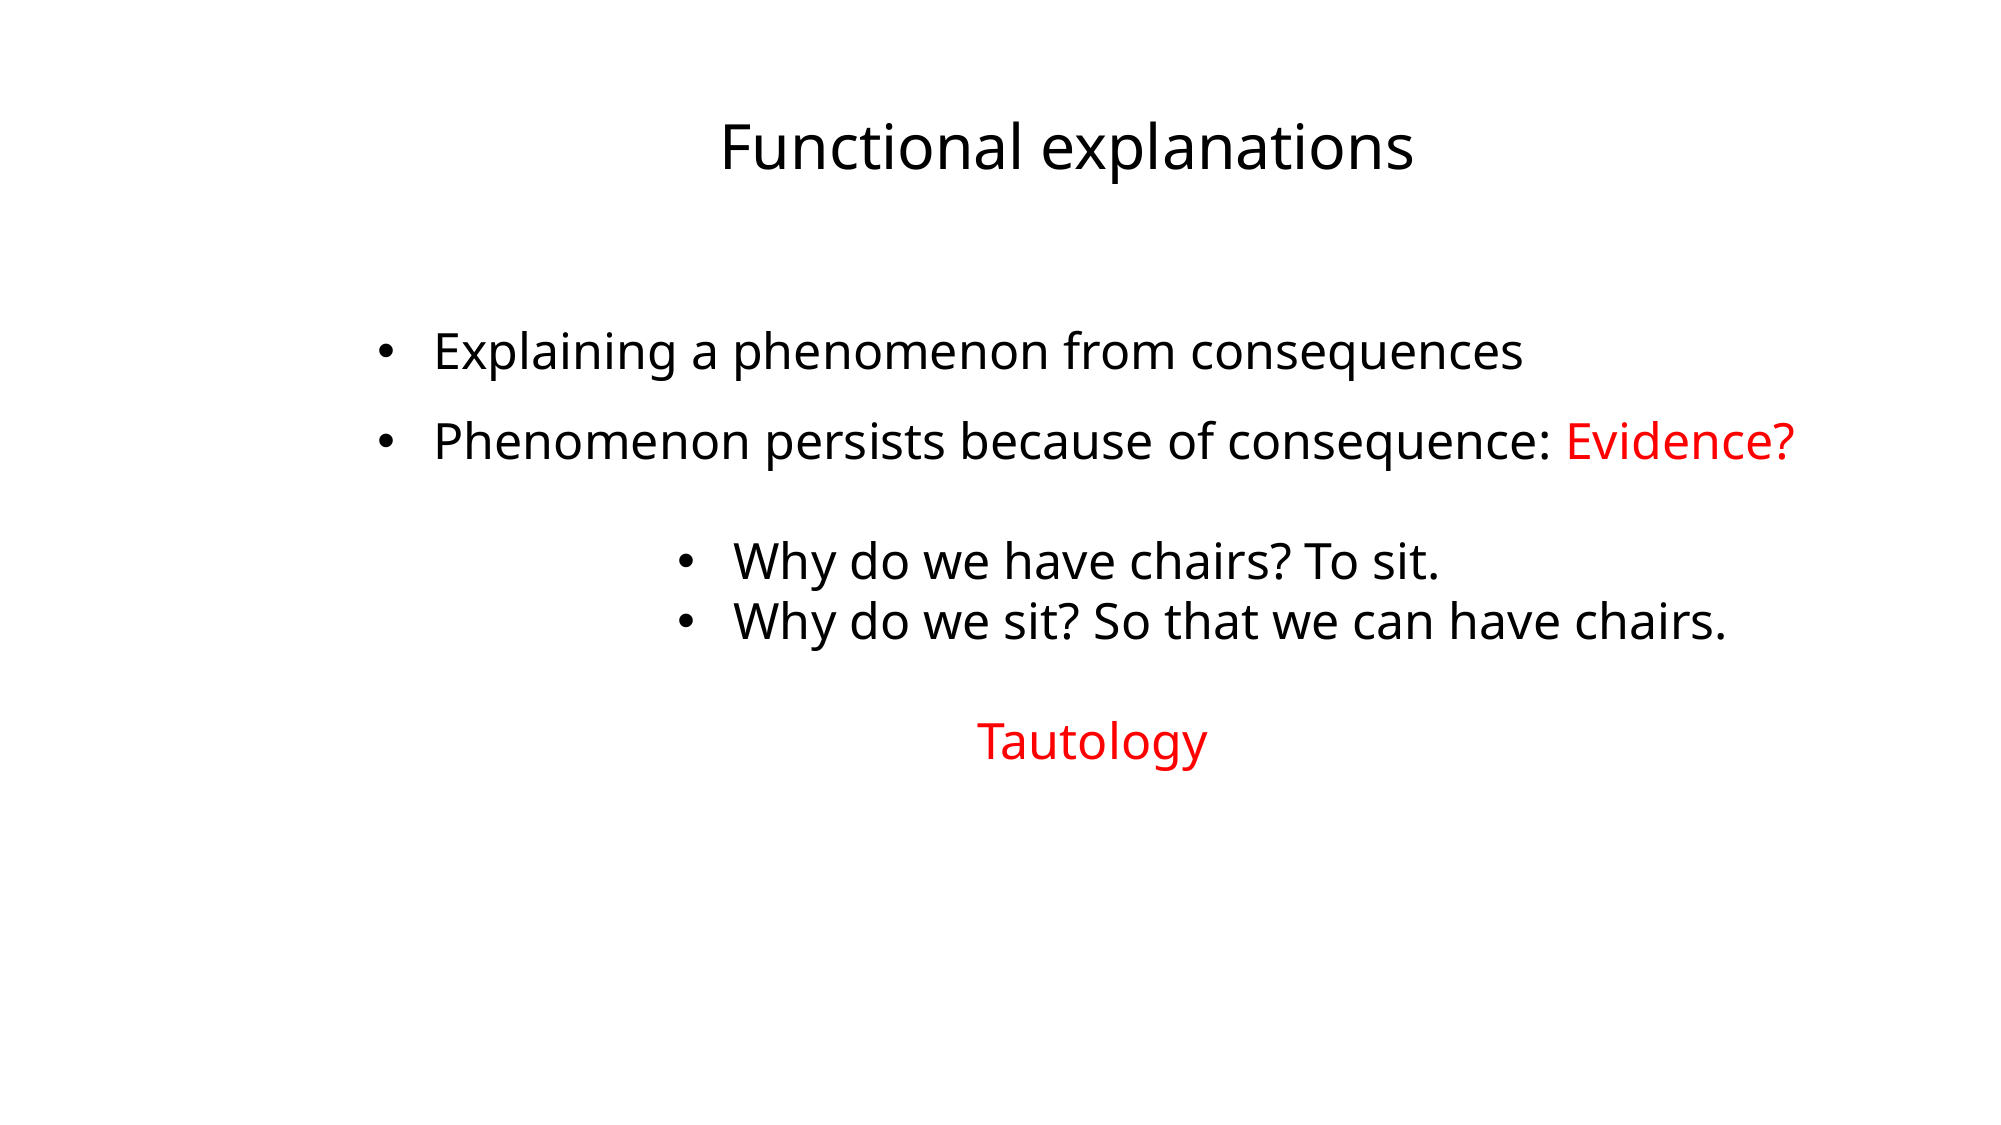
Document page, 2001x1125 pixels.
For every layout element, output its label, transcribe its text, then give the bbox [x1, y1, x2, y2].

text_box Functional explanations [532, 104, 1600, 182]
text_box Explaining a phenomenon from consequences Phenomenon persists because of consequence: Evidence? Why do we have chairs? To sit. Why do we sit? So that we can have chairs. Tautology [362, 262, 1825, 1125]
